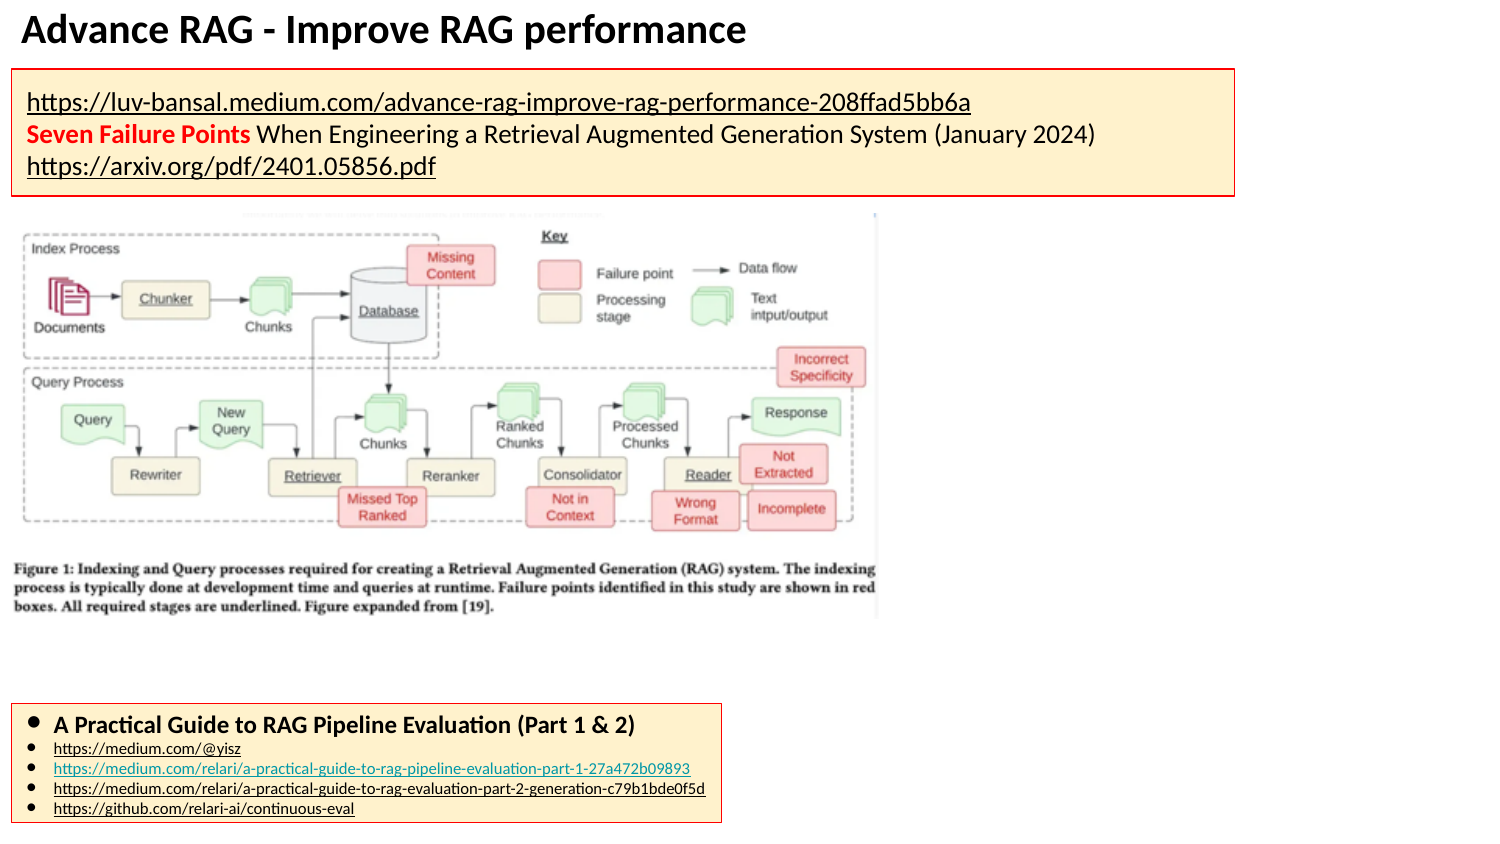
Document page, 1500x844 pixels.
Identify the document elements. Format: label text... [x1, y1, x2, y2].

picture [11, 212, 880, 619]
text_box https://luv-bansal.medium.com/advance-rag-improve-rag-performance-208ffad5bb6a Seven Failure Points When Engineering a Retrieval Augmented Generation System (January 2024) https://arxiv.org/pdf/2401.05856.pdf [11, 68, 1235, 197]
text_box A Practical Guide to RAG Pipeline Evaluation (Part 1 & 2) https://medium.com/@yisz https://medium.com/relari/a-practical-guide-to-rag-pipeline-evaluation-part-1-27a472b09893 https://medium.com/relari/a-practical-guide-to-rag-evaluation-part-2-generation-c79b1bde0f5d https://github.com/relari-ai/continuous-eval [11, 703, 722, 823]
text_box Advance RAG - Improve RAG performance [19, 0, 776, 53]
